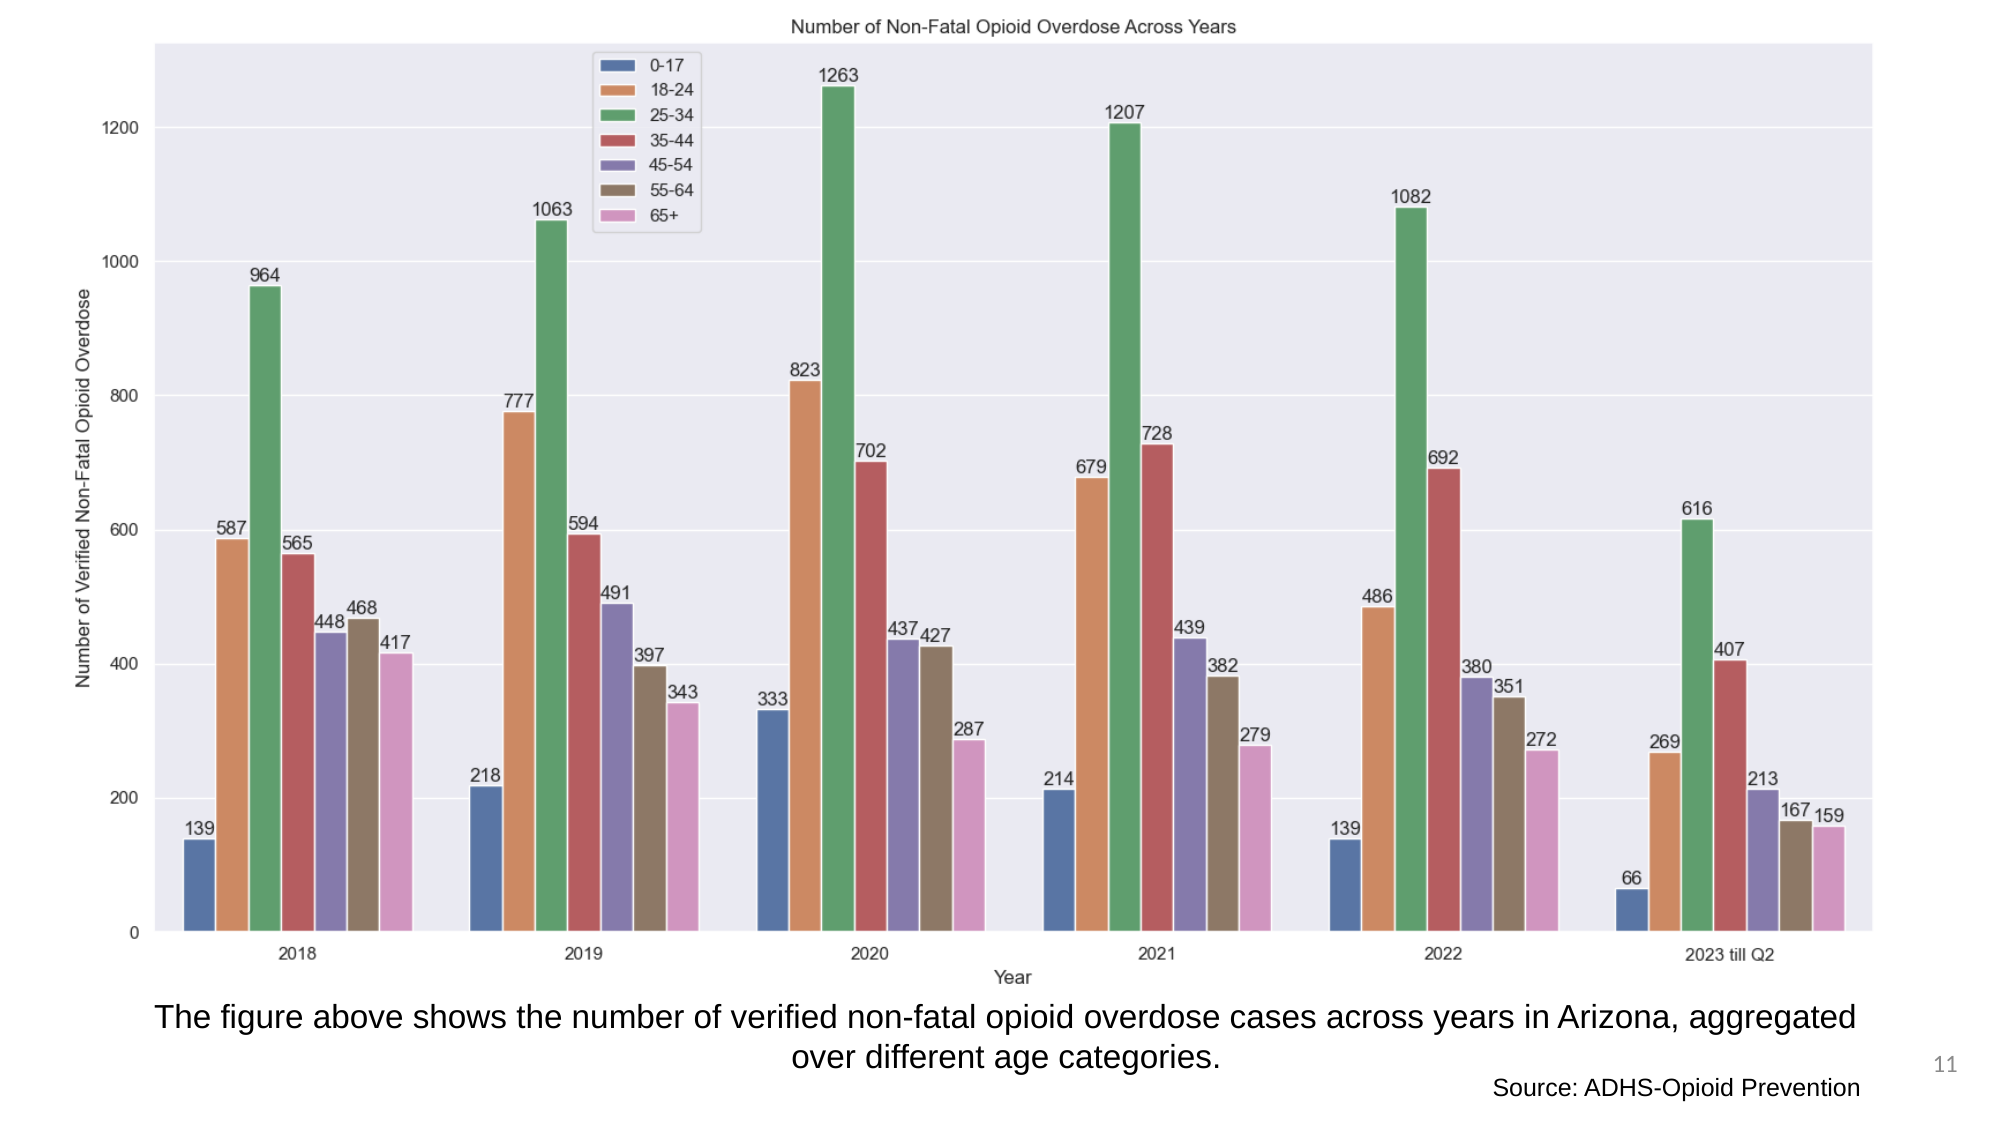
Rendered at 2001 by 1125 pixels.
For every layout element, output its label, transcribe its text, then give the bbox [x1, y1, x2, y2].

slide_number 11 [1853, 1019, 1974, 1106]
text_box The figure above shows the number of verified non-fatal opioid overdose cases across years in Arizona, aggregated over different age categories. [123, 1000, 1890, 1083]
text_box Source: ADHS-Opioid Prevention [1363, 1063, 1992, 1109]
picture [58, 9, 1898, 1000]
